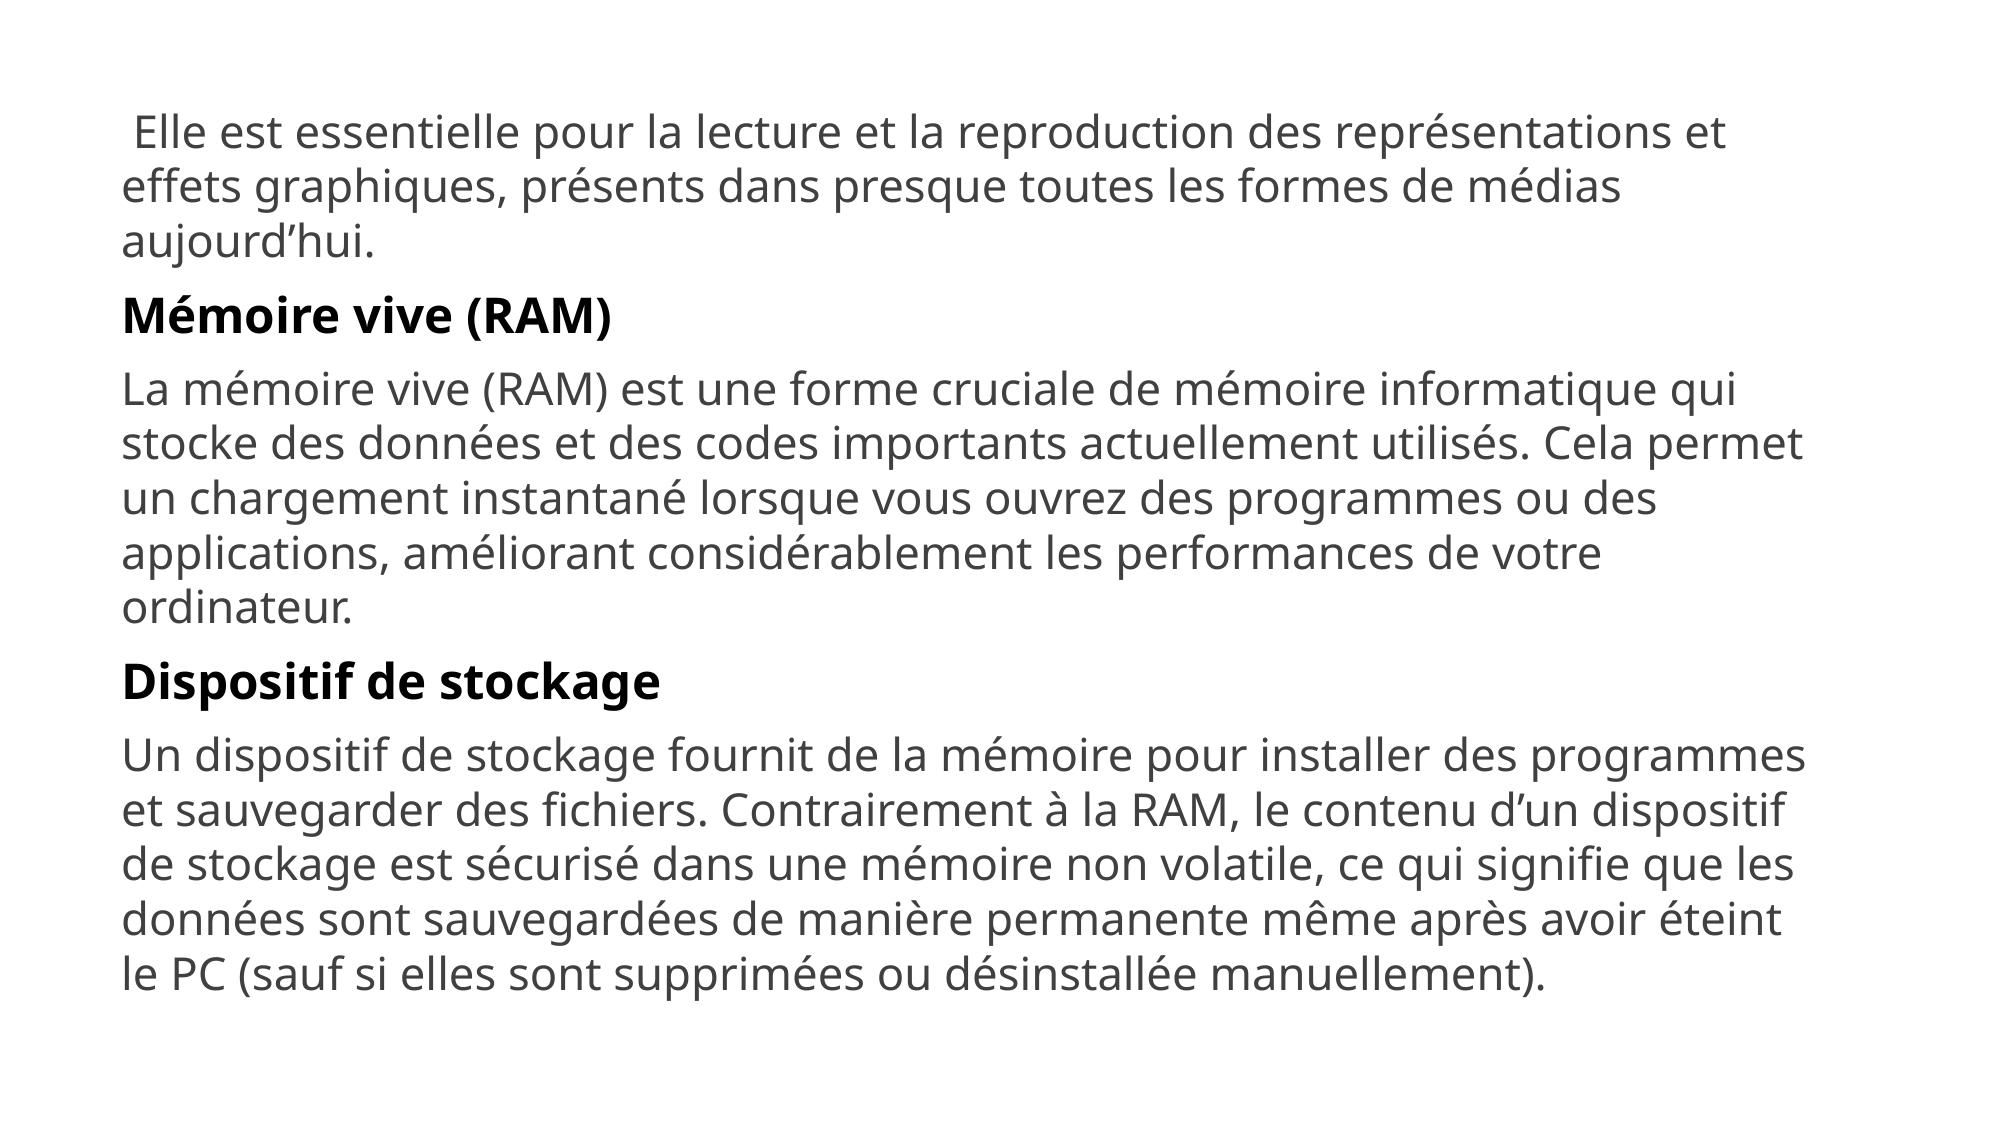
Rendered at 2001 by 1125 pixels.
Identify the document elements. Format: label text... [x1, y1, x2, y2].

list Elle est essentielle pour la lecture et la reproduction des représentations et effets graphiques, présents dans presque toutes les formes de médias aujourd’hui. Mémoire vive (RAM) La mémoire vive (RAM) est une forme cruciale de mémoire informatique qui stocke des données et des codes importants actuellement utilisés. Cela permet un chargement instantané lorsque vous ouvrez des programmes ou des applications, améliorant considérablement les performances de votre ordinateur. Dispositif de stockage Un dispositif de stockage fournit de la mémoire pour installer des programmes et sauvegarder des fichiers. Contrairement à la RAM, le contenu d’un dispositif de stockage est sécurisé dans une mémoire non volatile, ce qui signifie que les données sont sauvegardées de manière permanente même après avoir éteint le PC (sauf si elles sont supprimées ou désinstallée manuellement). [106, 95, 1832, 1064]
